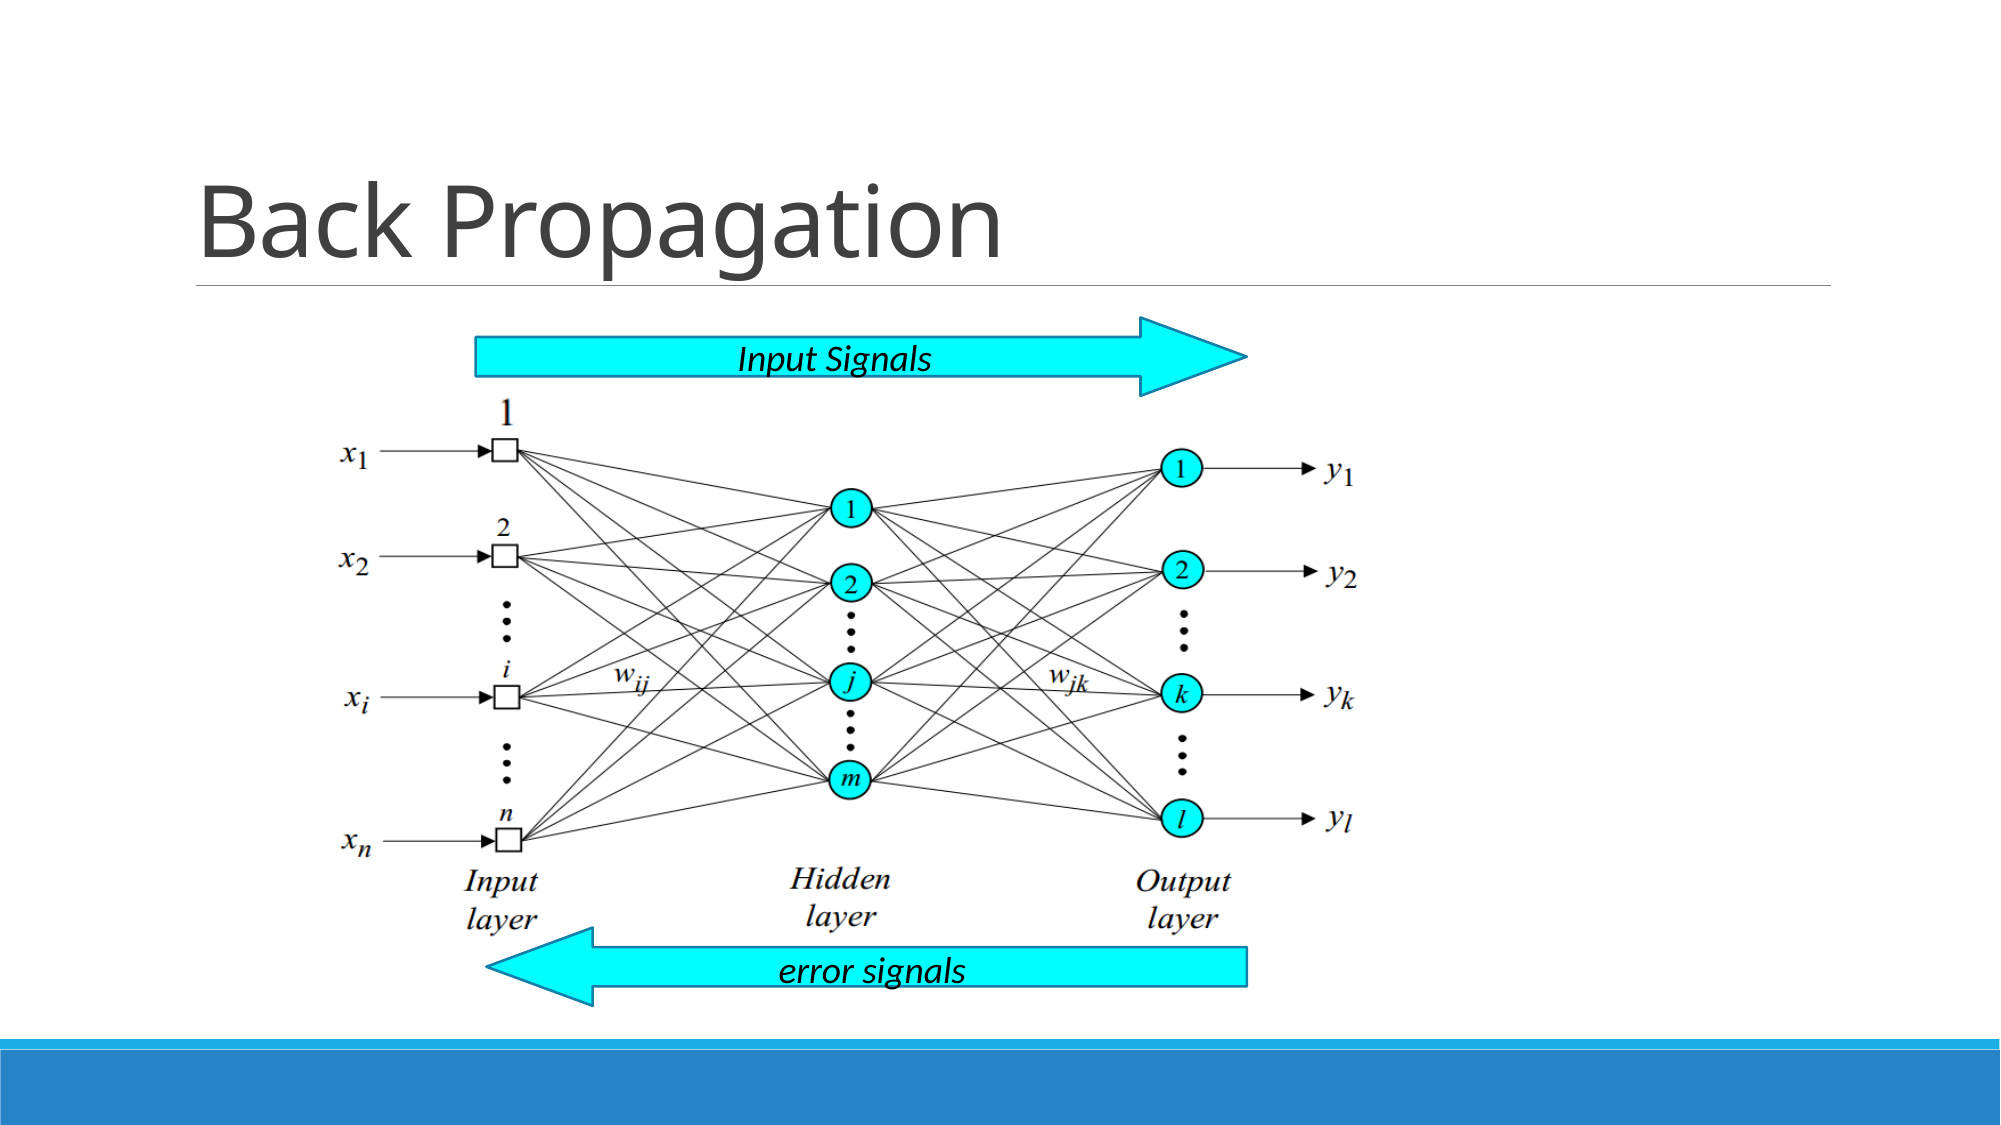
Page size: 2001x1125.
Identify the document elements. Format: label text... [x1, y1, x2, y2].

text_box error signals [652, 952, 1093, 999]
text_box [1093, 952, 1249, 988]
text_box Input Signals [474, 316, 1249, 398]
text_box [485, 952, 652, 1008]
picture [259, 397, 1379, 945]
title Back Propagation [180, 47, 1830, 285]
